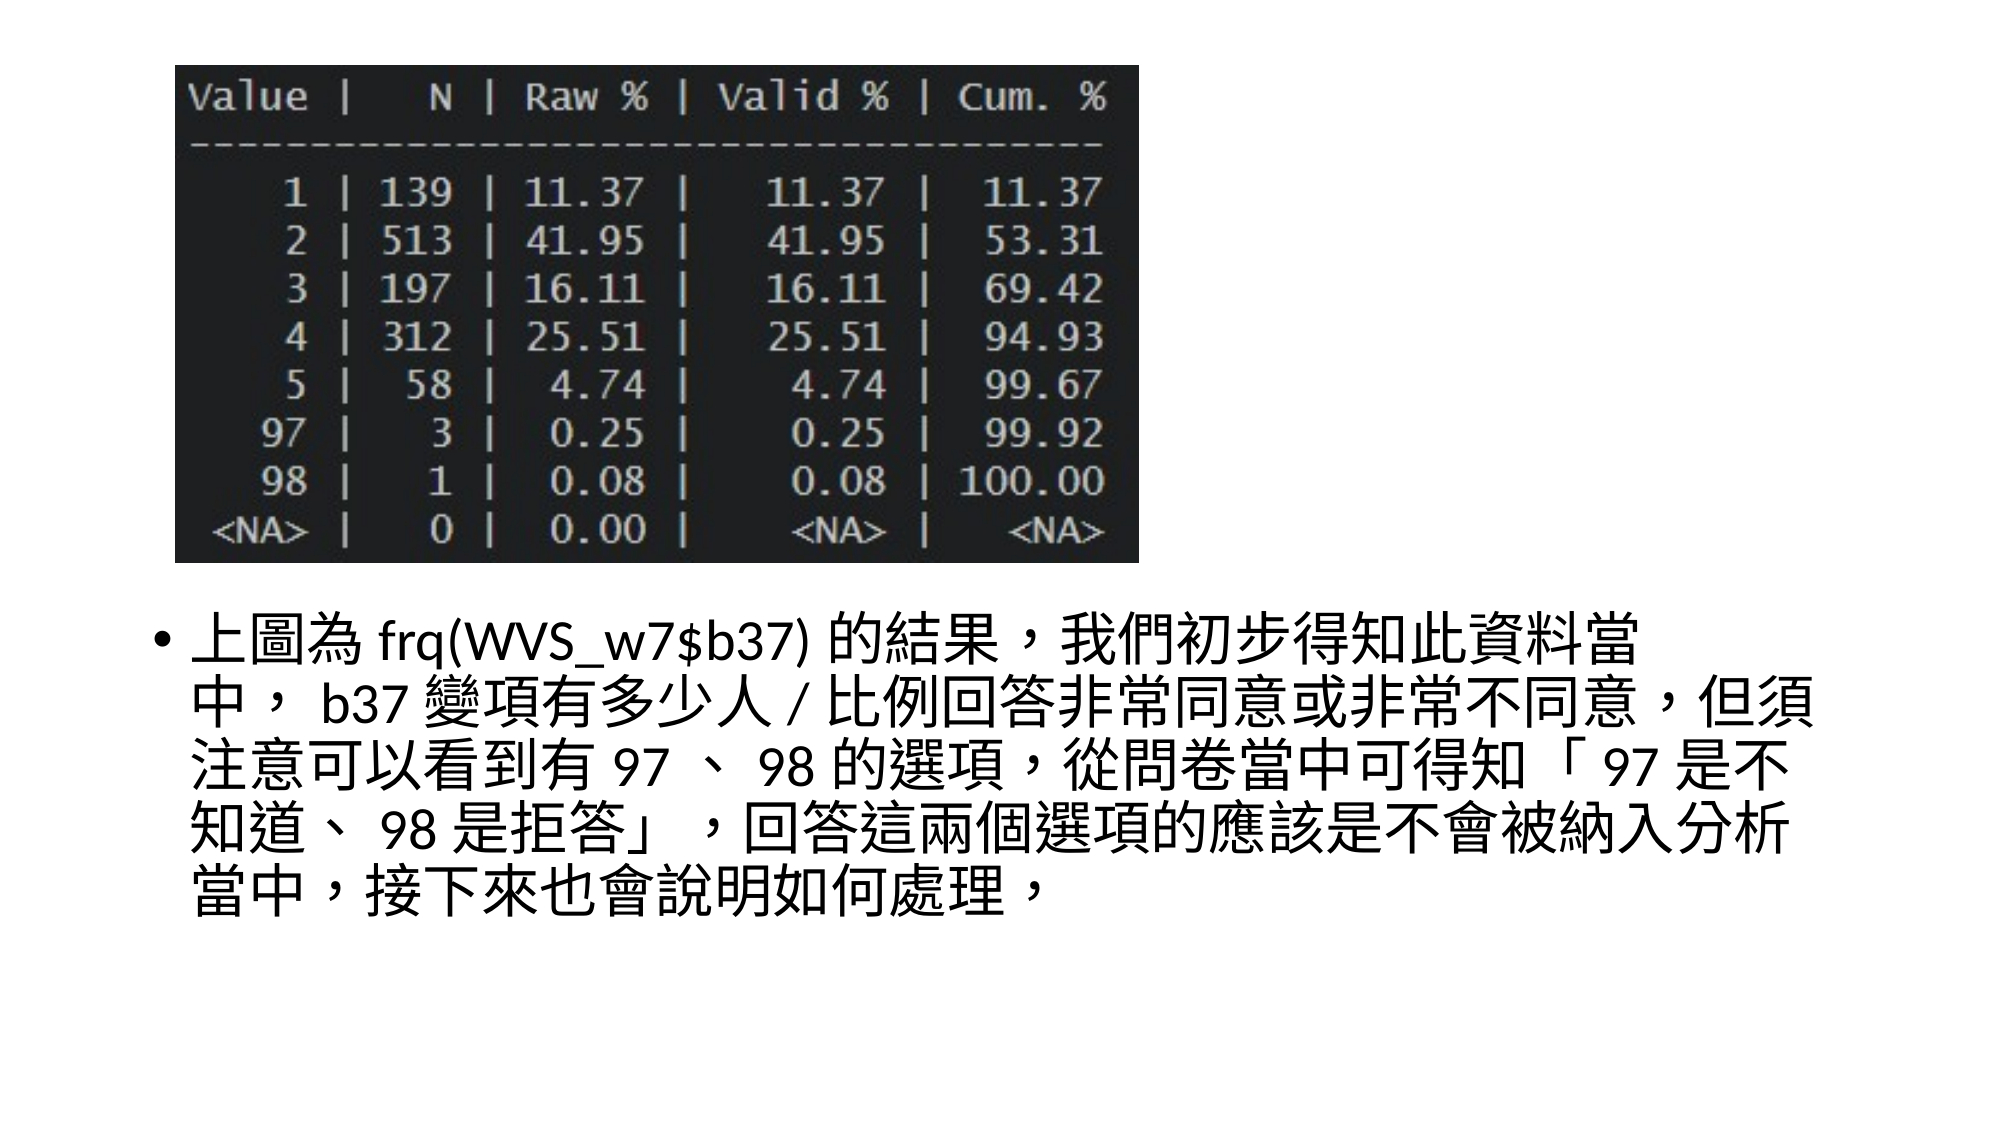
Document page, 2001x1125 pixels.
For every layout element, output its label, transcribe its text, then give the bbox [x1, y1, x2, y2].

list 上圖為frq(WVS_w7$b37)的結果，我們初步得知此資料當中，b37變項有多少人/比例回答非常同意或非常不同意，但須注意可以看到有97、98的選項，從問卷當中可得知「97是不知道、98是拒答」，回答這兩個選項的應該是不會被納入分析當中，接下來也會說明如何處理， [137, 602, 1863, 1041]
picture [175, 65, 1139, 563]
